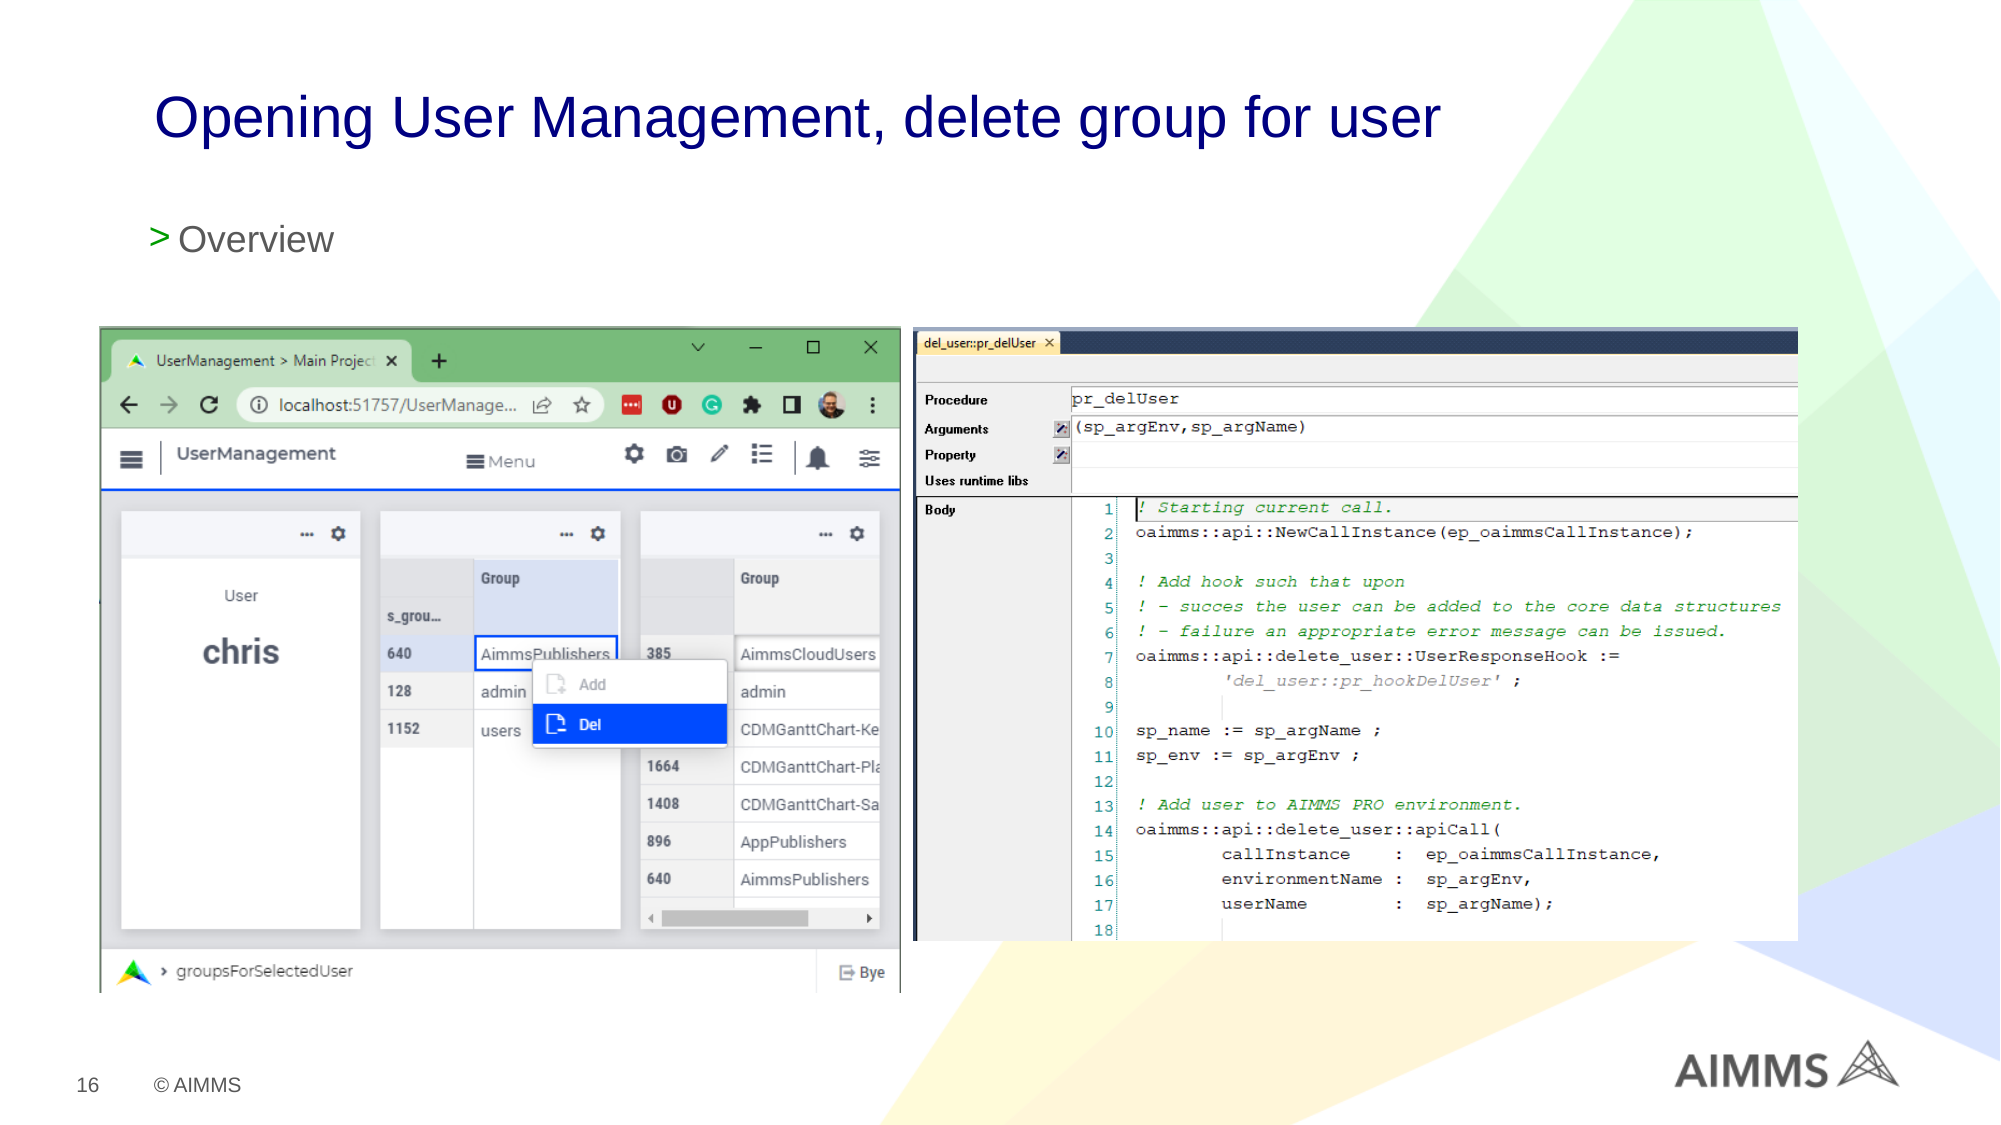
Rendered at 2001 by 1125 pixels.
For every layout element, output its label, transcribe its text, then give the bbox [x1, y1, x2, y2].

slide_number 16 [61, 1044, 138, 1105]
picture [912, 327, 1798, 941]
title Opening User Management, delete group for user [139, 71, 1900, 146]
picture [99, 326, 902, 993]
list Overview [134, 184, 1900, 1018]
picture [499, 0, 2000, 1125]
